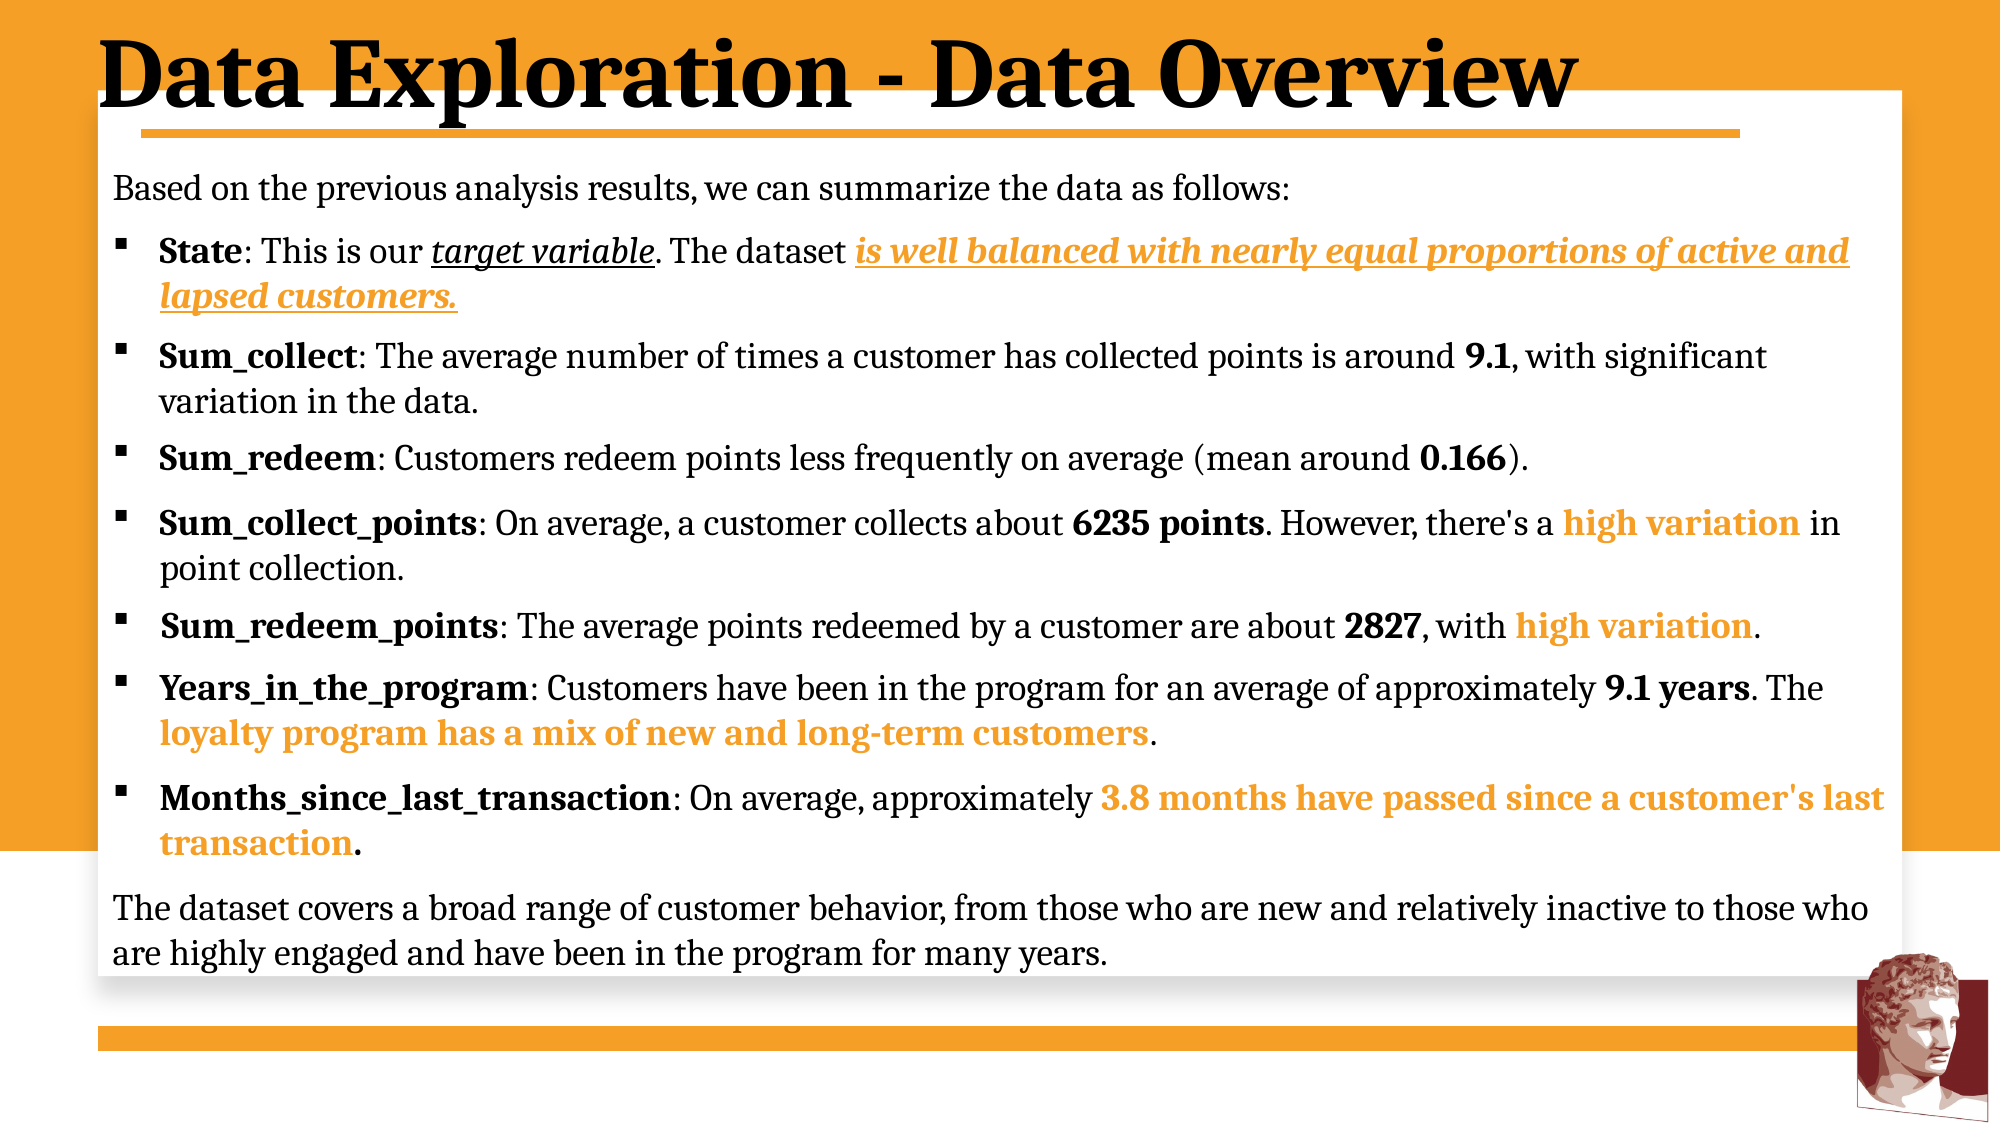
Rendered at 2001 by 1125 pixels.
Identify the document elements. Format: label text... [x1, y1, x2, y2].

text_box [0, 852, 2000, 1125]
title Data Exploration - Data Overview [97, 25, 1690, 155]
text_box Based on the previous analysis results, we can summarize the data as follows: State: This is our target variable. The dataset is well balanced with nearly equal proportions of active and lapsed customers. Sum_collect: The average number of times a customer has collected points is around 9.1, with significant variation in the data. Sum_redeem: Customers redeem points less frequently on average (mean around 0.166). Sum_collect_points: On average, a customer collects about 6235 points. However, there's a high variation in point collection. Sum_redeem_points: The average points redeemed by a customer are about 2827, with high variation. Years_in_the_program: Customers have been in the program for an average of approximately 9.1 years. The loyalty program has a mix of new and long-term customers. Months_since_last_transaction: On average, approximately 3.8 months have passed since a customer's last transaction. The dataset covers a broad range of customer behavior, from those who are new and relatively inactive to those who are highly engaged and have been in the program for many years. [97, 155, 1903, 981]
text_box [1690, 89, 1903, 155]
text_box [0, 0, 2000, 852]
picture [1829, 950, 2000, 1124]
